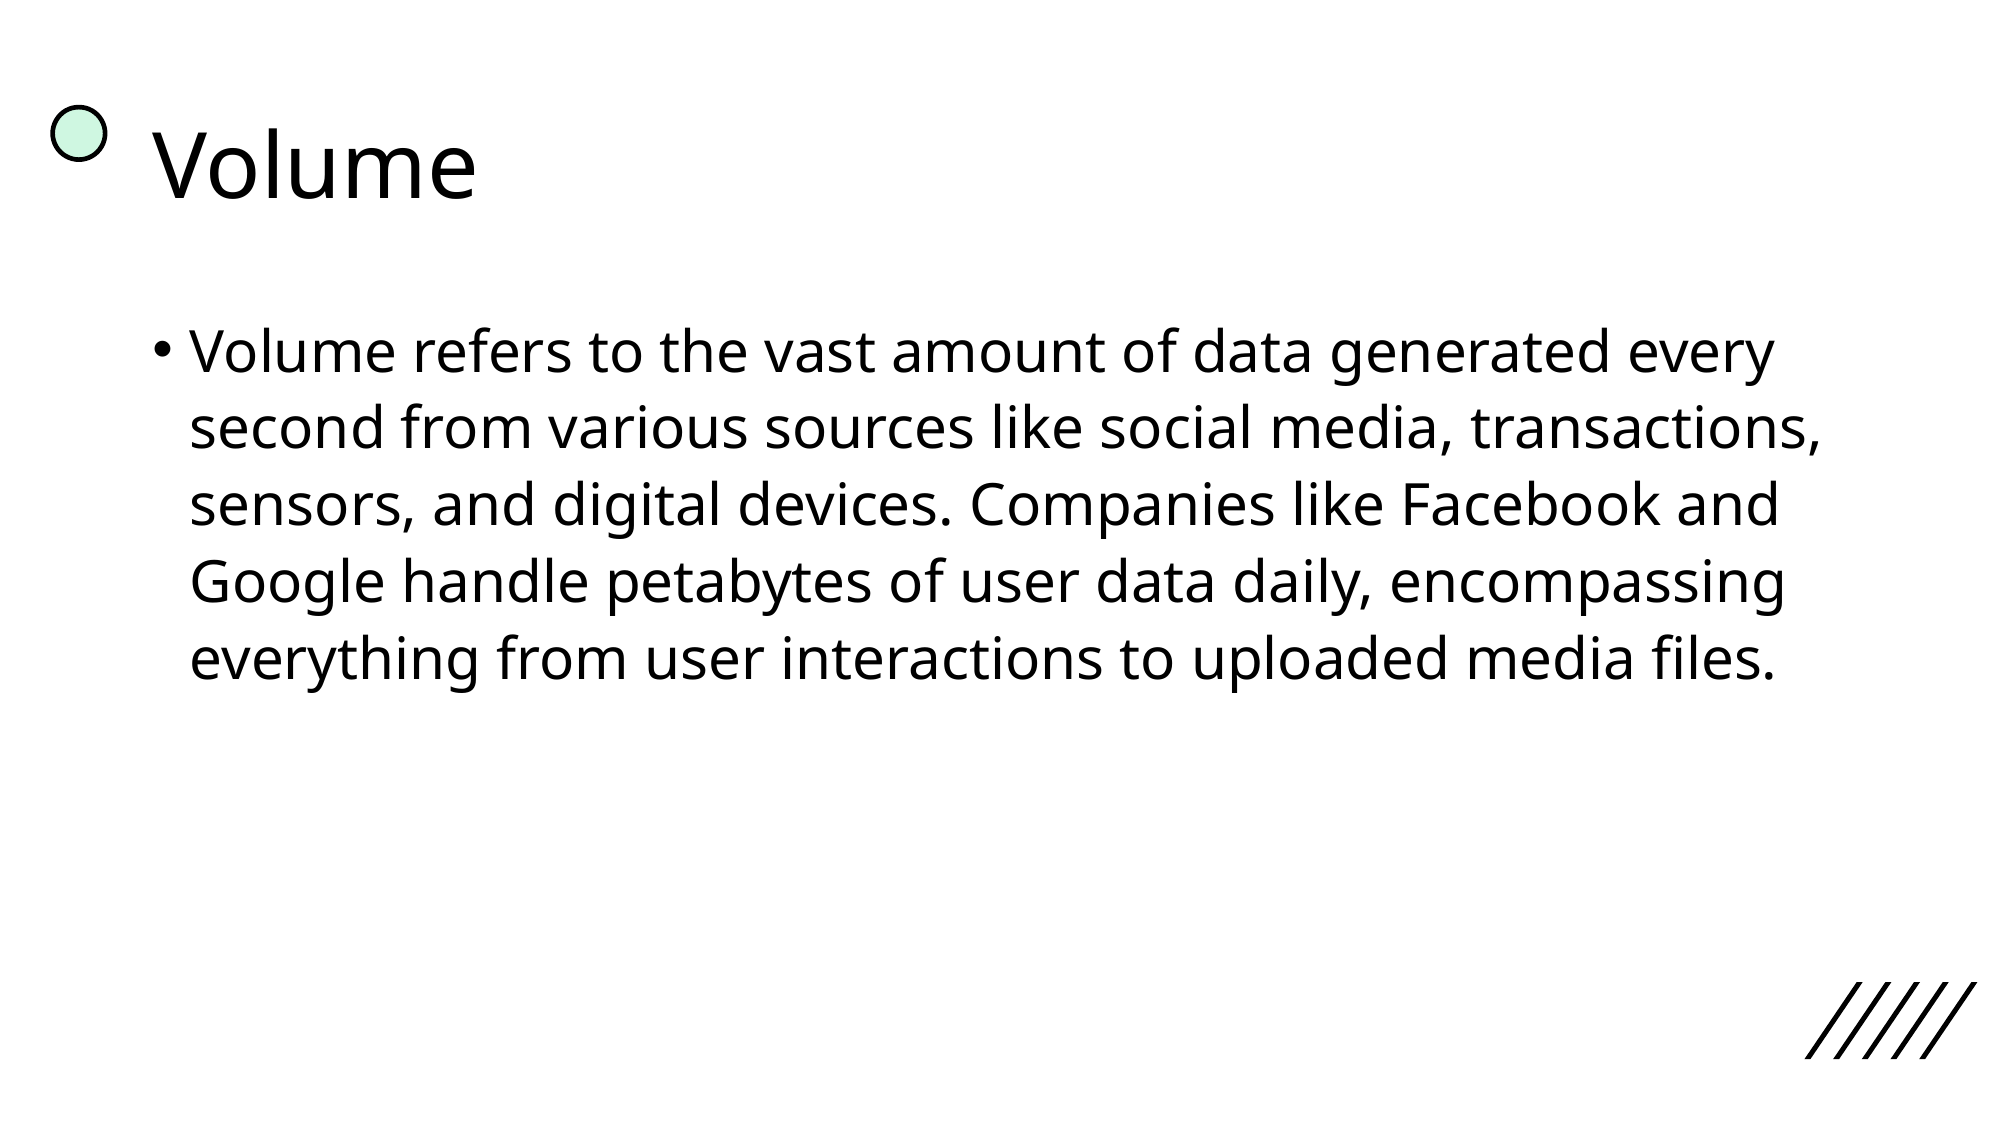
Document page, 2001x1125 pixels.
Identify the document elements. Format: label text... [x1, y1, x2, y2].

title Volume [137, 59, 1863, 278]
list Volume refers to the vast amount of data generated every second from various sources like social media, transactions, sensors, and digital devices. Companies like Facebook and Google handle petabytes of user data daily, encompassing everything from user interactions to uploaded media files. [137, 299, 1863, 1014]
